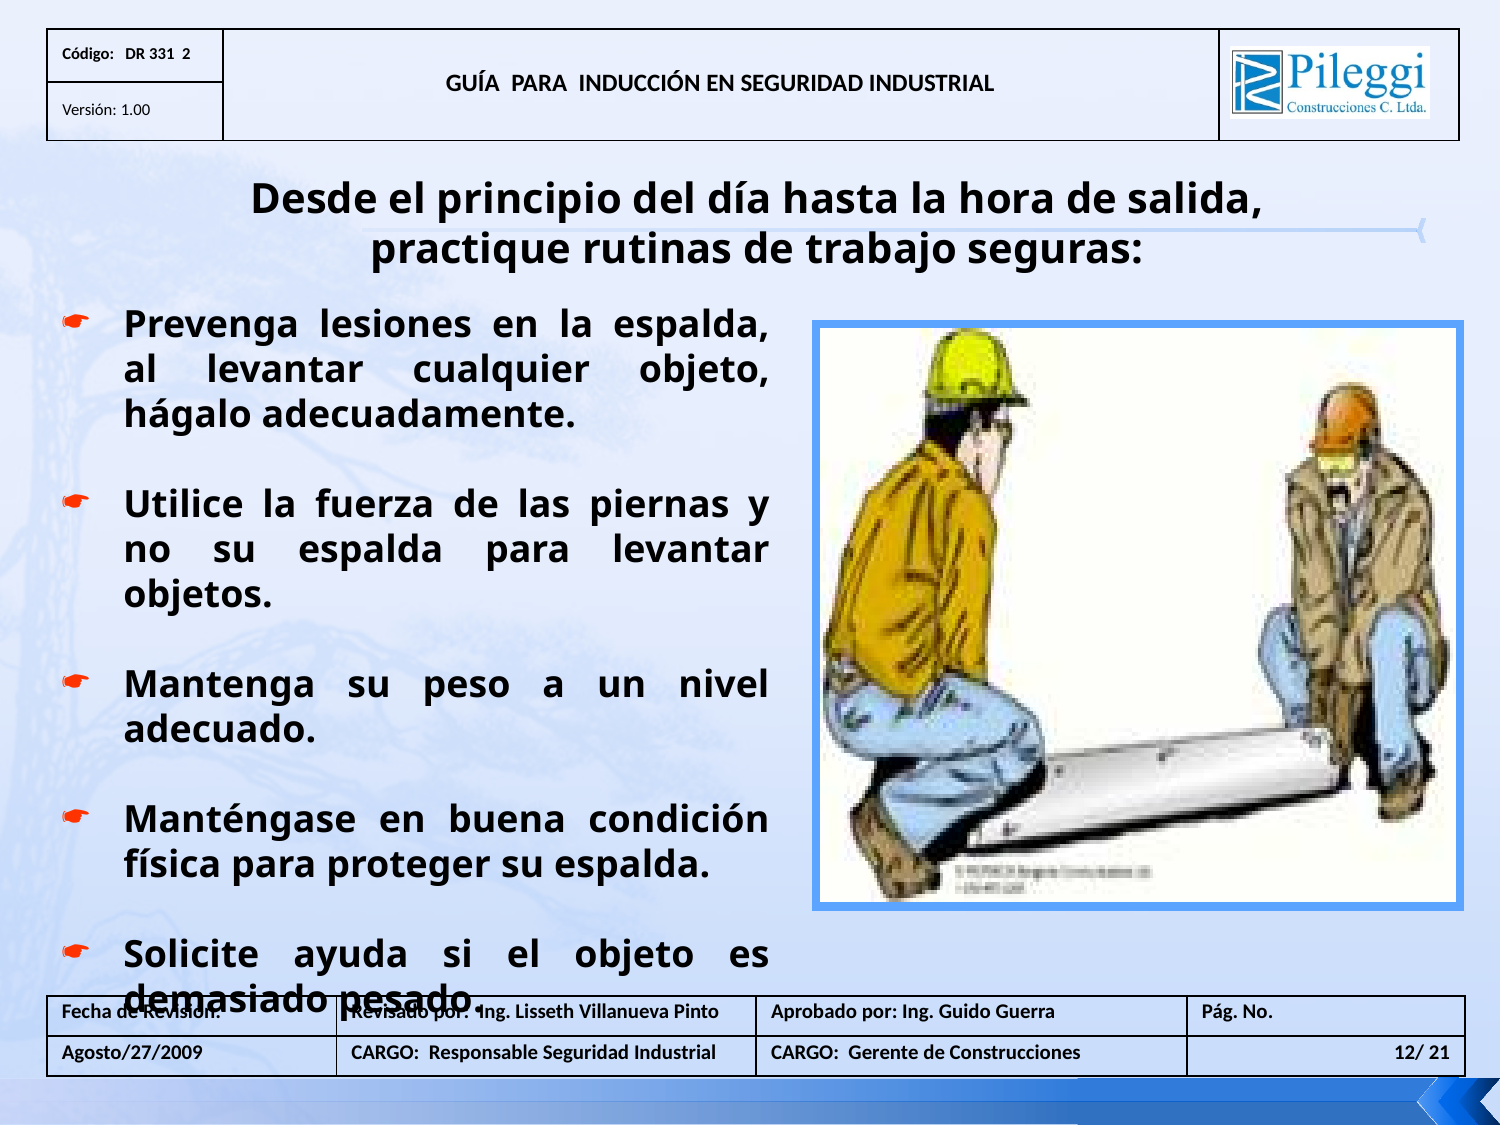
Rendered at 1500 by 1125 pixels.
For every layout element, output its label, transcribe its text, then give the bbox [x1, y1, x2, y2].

table_cell CARGO: Gerente de Construcciones [757, 1037, 1186, 1075]
picture [819, 327, 1457, 903]
table_cell Agosto/27/2009 [48, 1037, 336, 1075]
table_header Pág. No. [1188, 997, 1464, 1035]
table_header Revisado por: Ing. Lisseth Villanueva Pinto [337, 997, 755, 1035]
picture [1230, 46, 1430, 119]
title Desde el principio del día hasta la hora de salida, practique rutinas de trabajo seguras: [82, 120, 1432, 324]
table_cell CARGO: Responsable Seguridad Industrial [337, 1037, 755, 1075]
table_header Fecha de Revisión: [48, 997, 336, 1035]
text_box Prevenga lesiones en la espalda, al levantar cualquier objeto, hágalo adecuadamente. Utilice la fuerza de las piernas y no su espalda para levantar objetos. Mantenga su peso a un nivel adecuado. Manténgase en buena condición física para proteger su espalda. Solicite ayuda si el objeto es demasiado pesado. [46, 292, 786, 995]
table_header Aprobado por: Ing. Guido Guerra [757, 997, 1186, 1035]
table_cell 12/ 21 [1188, 1037, 1464, 1075]
